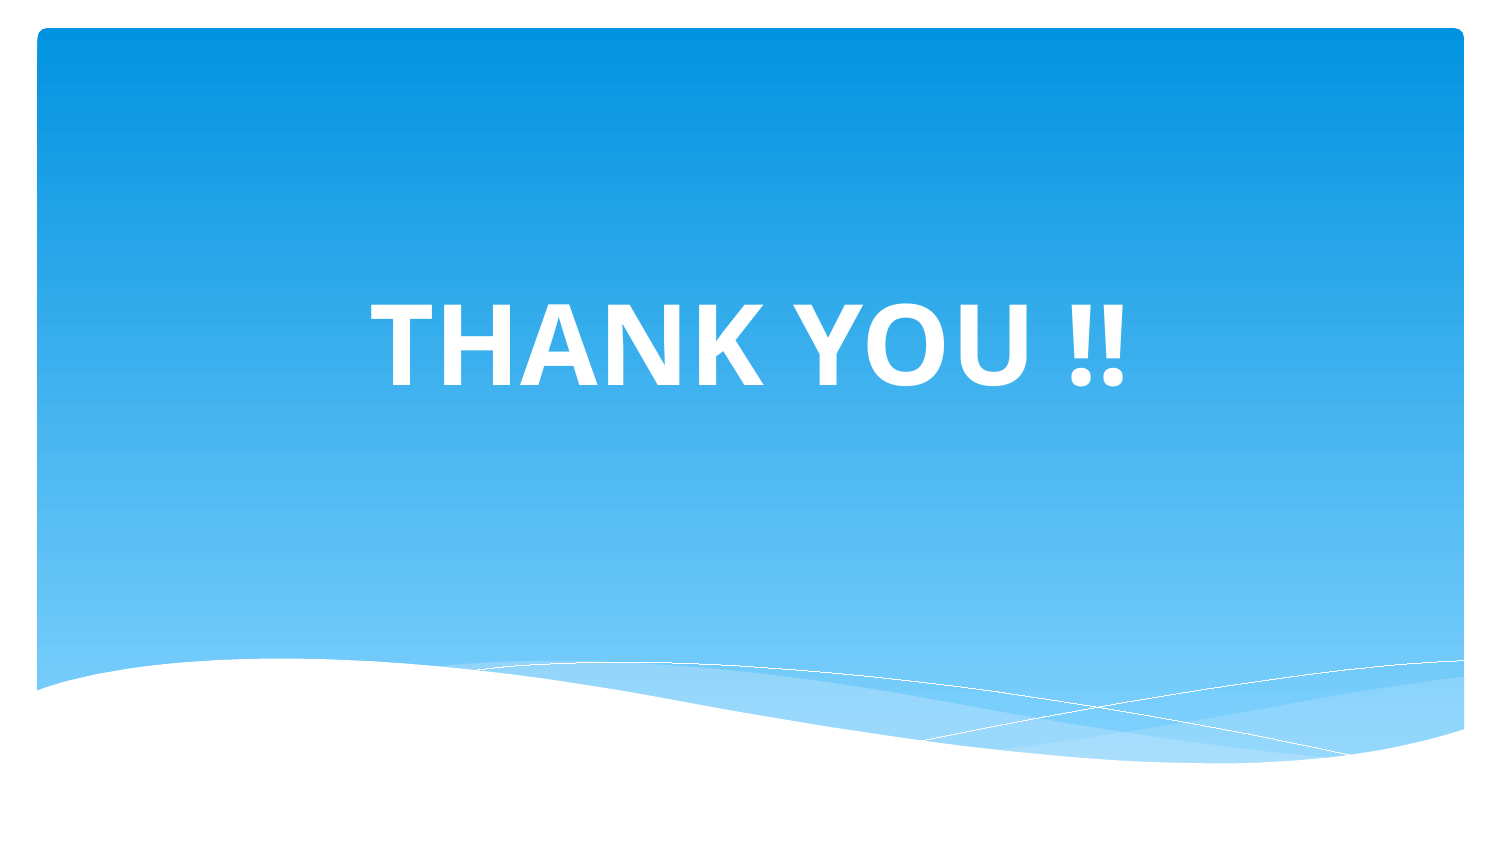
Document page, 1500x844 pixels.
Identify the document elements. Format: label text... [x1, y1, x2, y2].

title THANK YOU !! [112, 196, 1388, 416]
